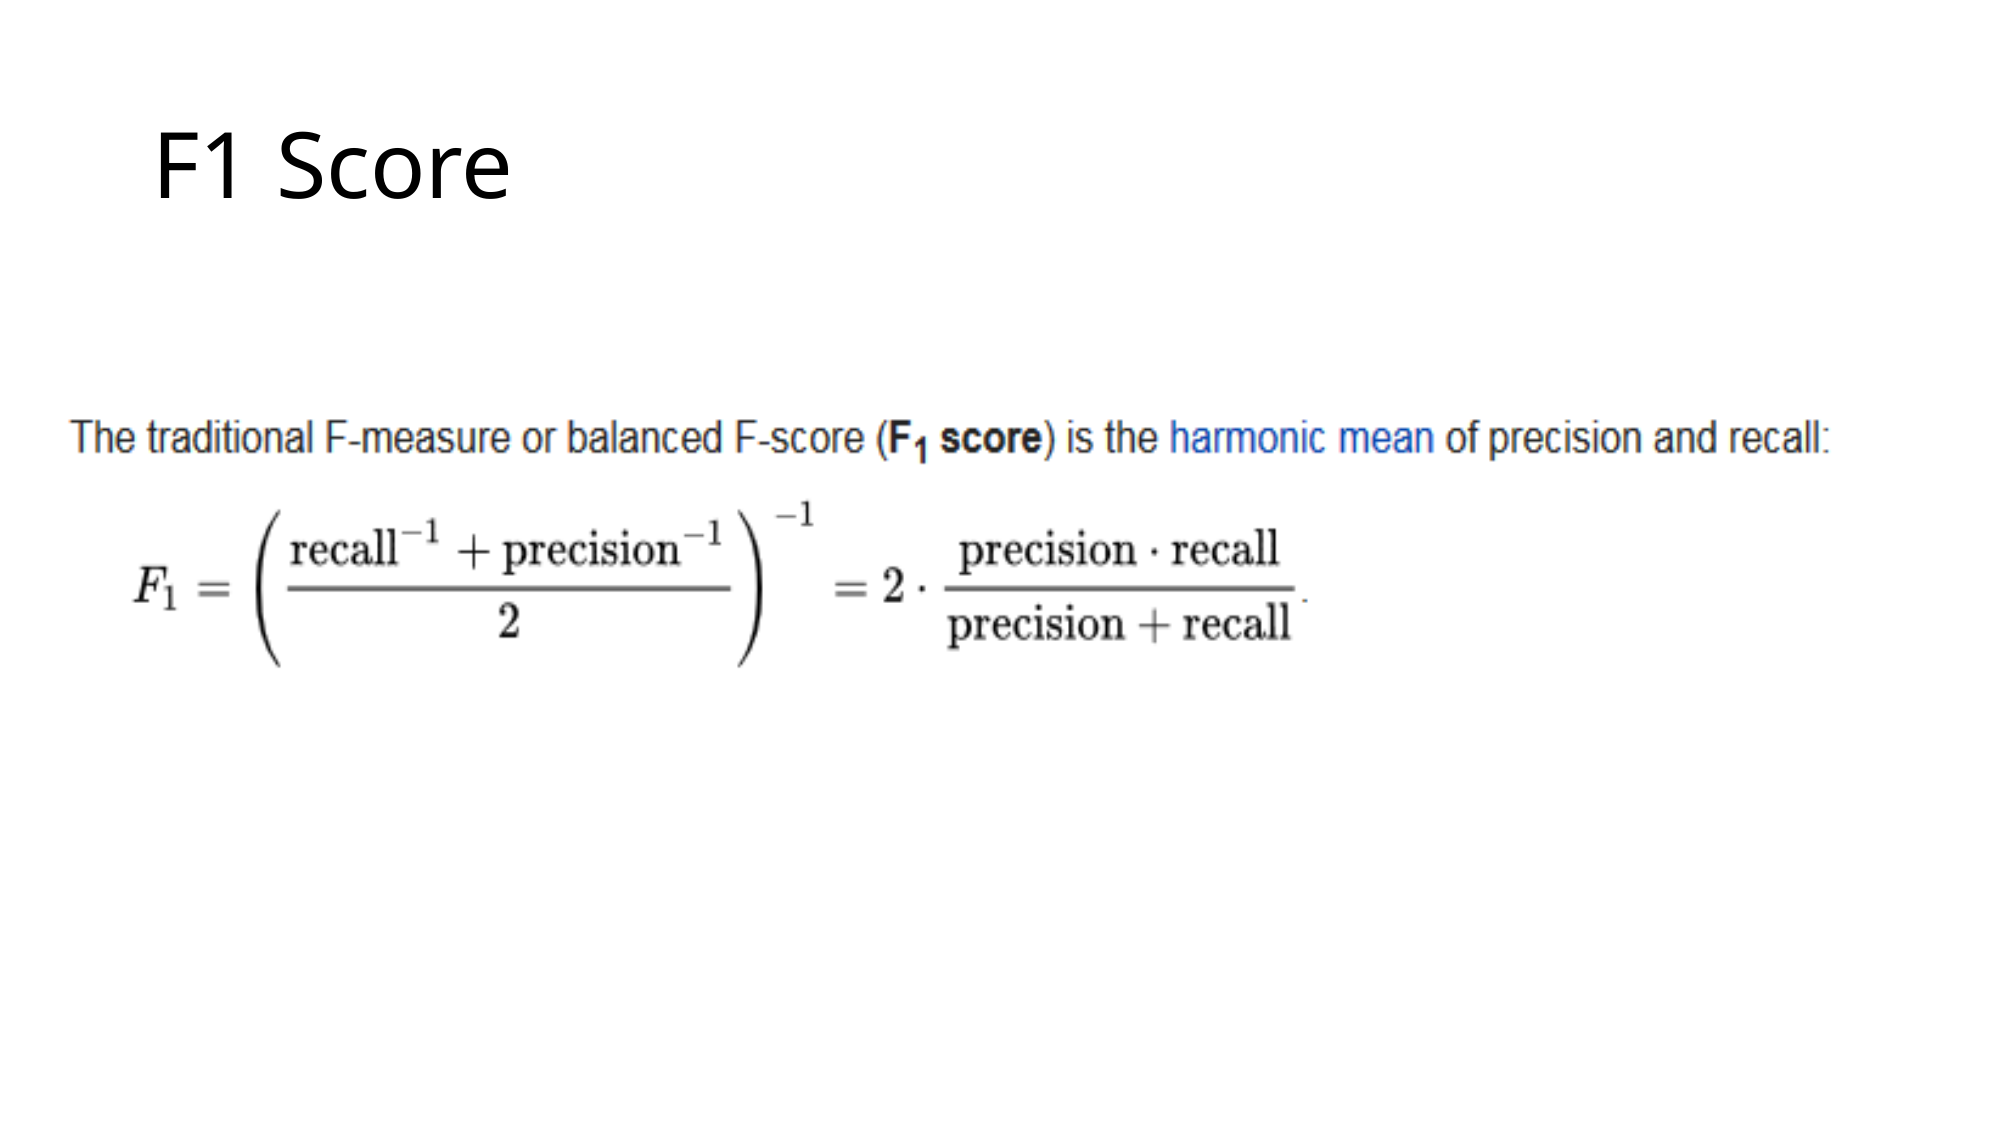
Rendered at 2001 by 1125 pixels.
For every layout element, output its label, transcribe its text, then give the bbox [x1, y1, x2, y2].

title F1 Score [137, 59, 1863, 278]
picture [62, 390, 1875, 679]
